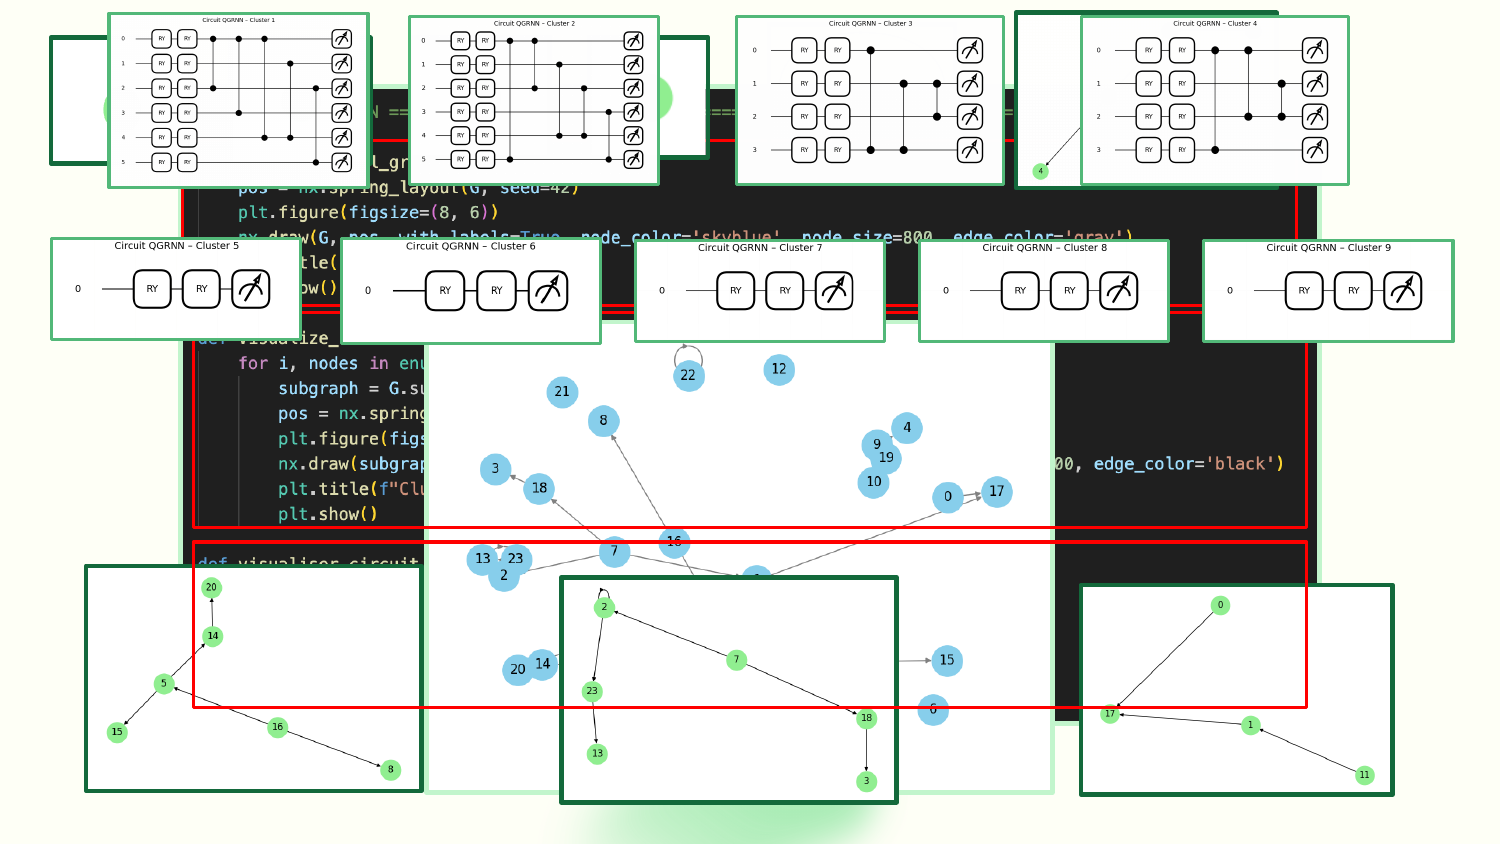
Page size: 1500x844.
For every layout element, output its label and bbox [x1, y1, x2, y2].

picture [445, 795, 1041, 844]
picture [53, 14, 1452, 801]
